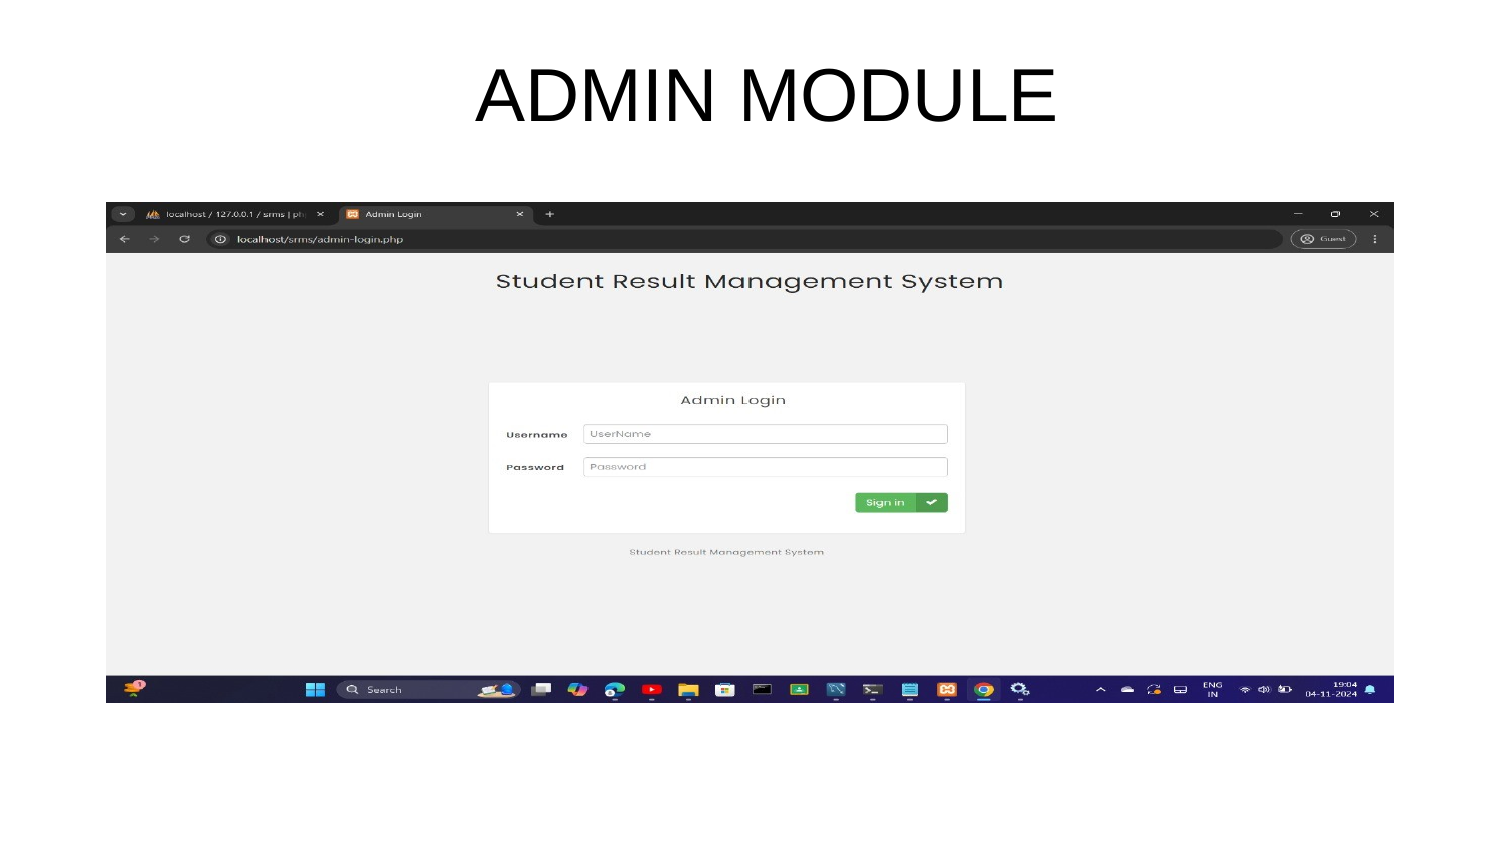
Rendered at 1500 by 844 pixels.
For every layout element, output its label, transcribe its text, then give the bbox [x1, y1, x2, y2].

picture [106, 201, 1394, 703]
title ADMIN MODULE [68, 21, 1467, 162]
